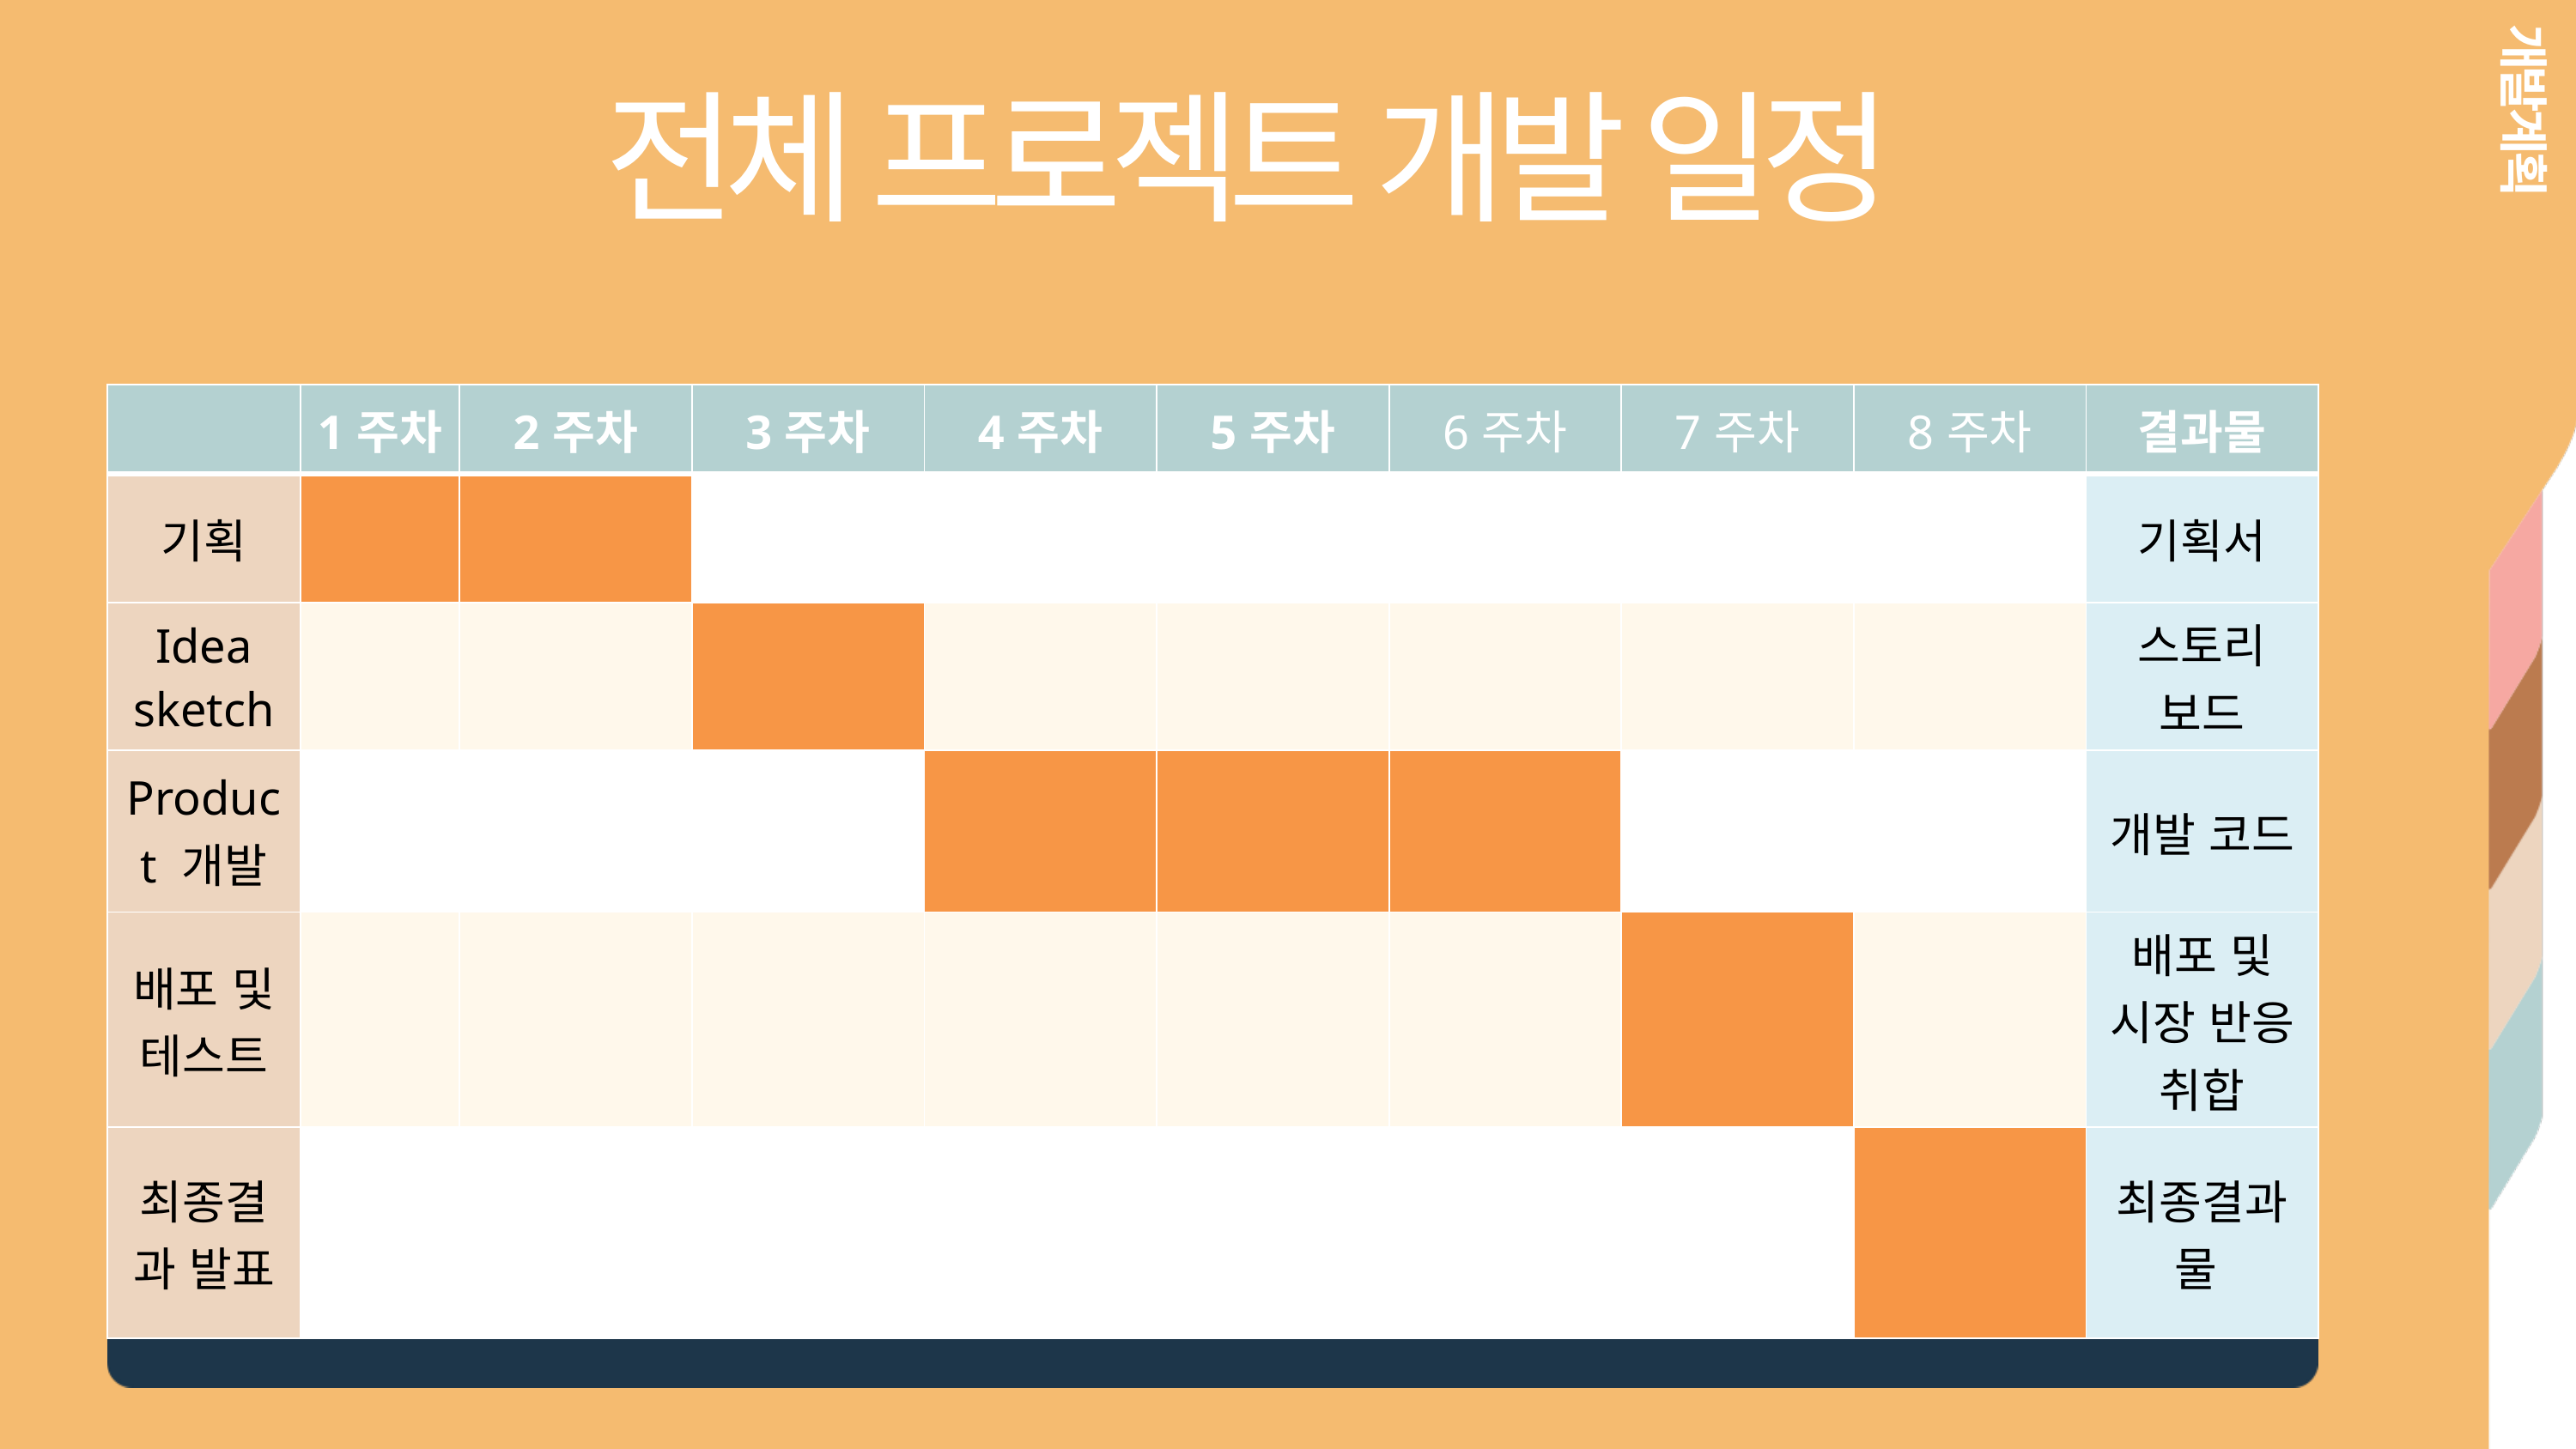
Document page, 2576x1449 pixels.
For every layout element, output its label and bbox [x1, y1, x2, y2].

text_box [0, 0, 2576, 1449]
text_box [106, 384, 2319, 1388]
